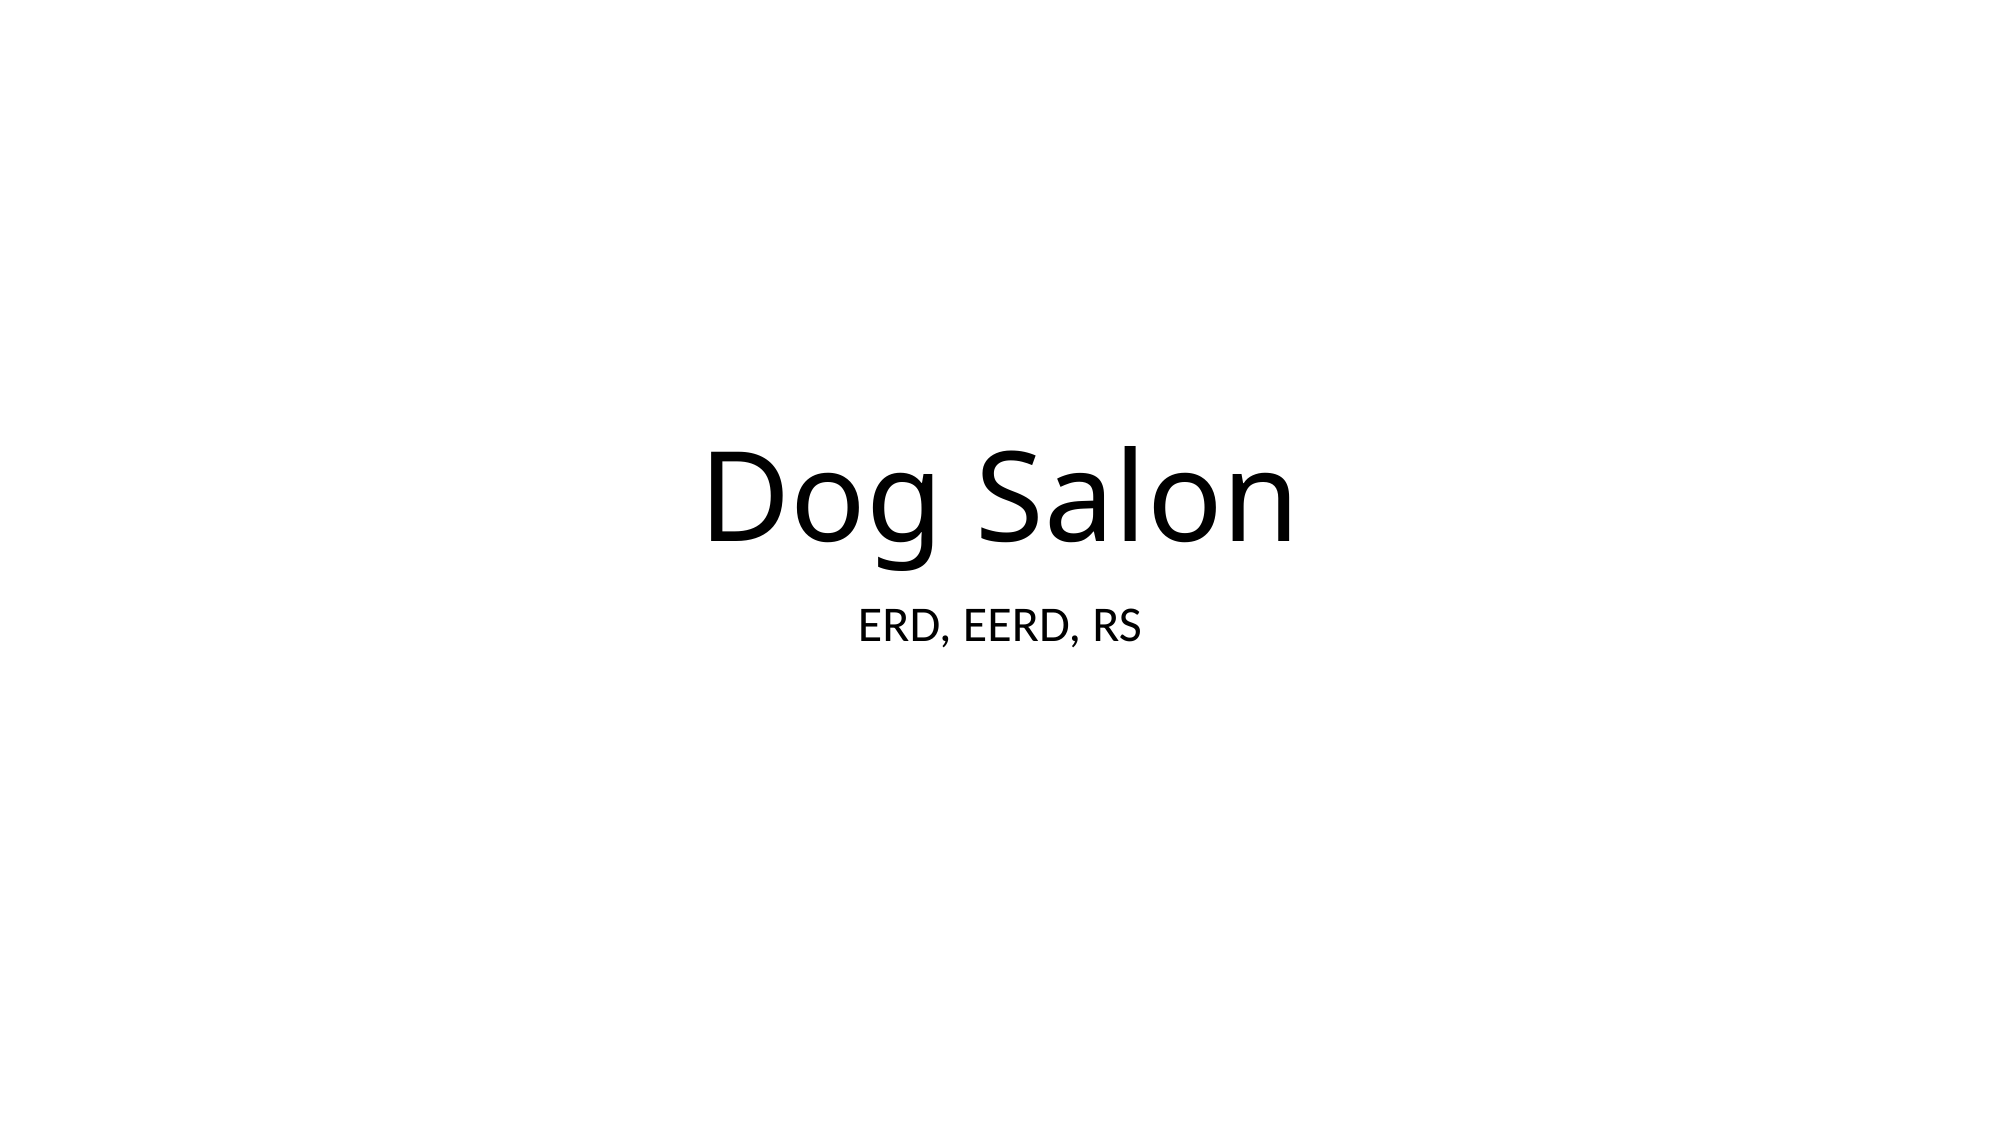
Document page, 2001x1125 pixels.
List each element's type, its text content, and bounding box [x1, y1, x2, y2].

subtitle ERD, EERD, RS [249, 590, 1750, 863]
title Dog Salon [249, 184, 1750, 576]
